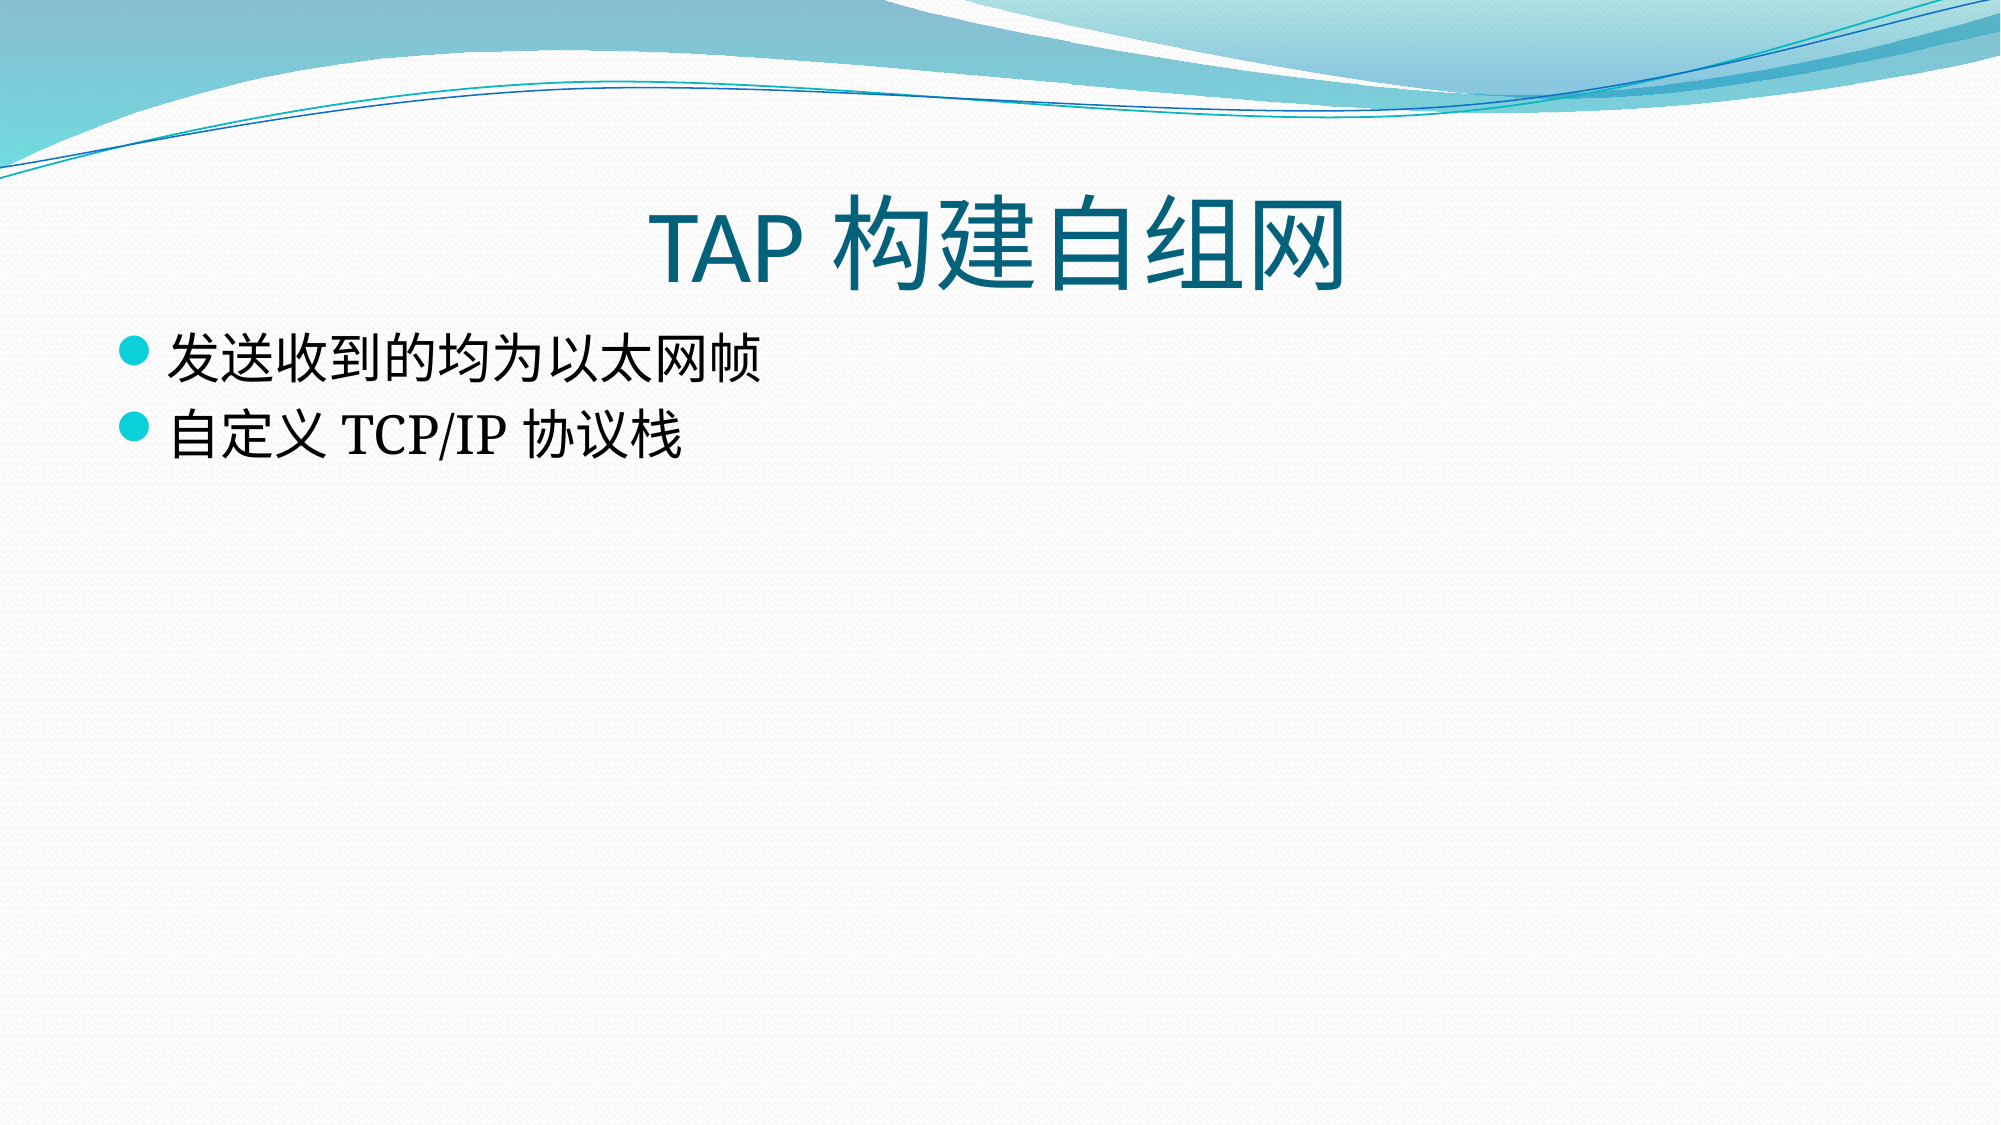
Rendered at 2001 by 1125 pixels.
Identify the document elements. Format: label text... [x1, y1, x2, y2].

title TAP构建自组网 [99, 115, 1900, 303]
list 发送收到的均为以太网帧 自定义TCP/IP协议栈 [99, 317, 1900, 1038]
